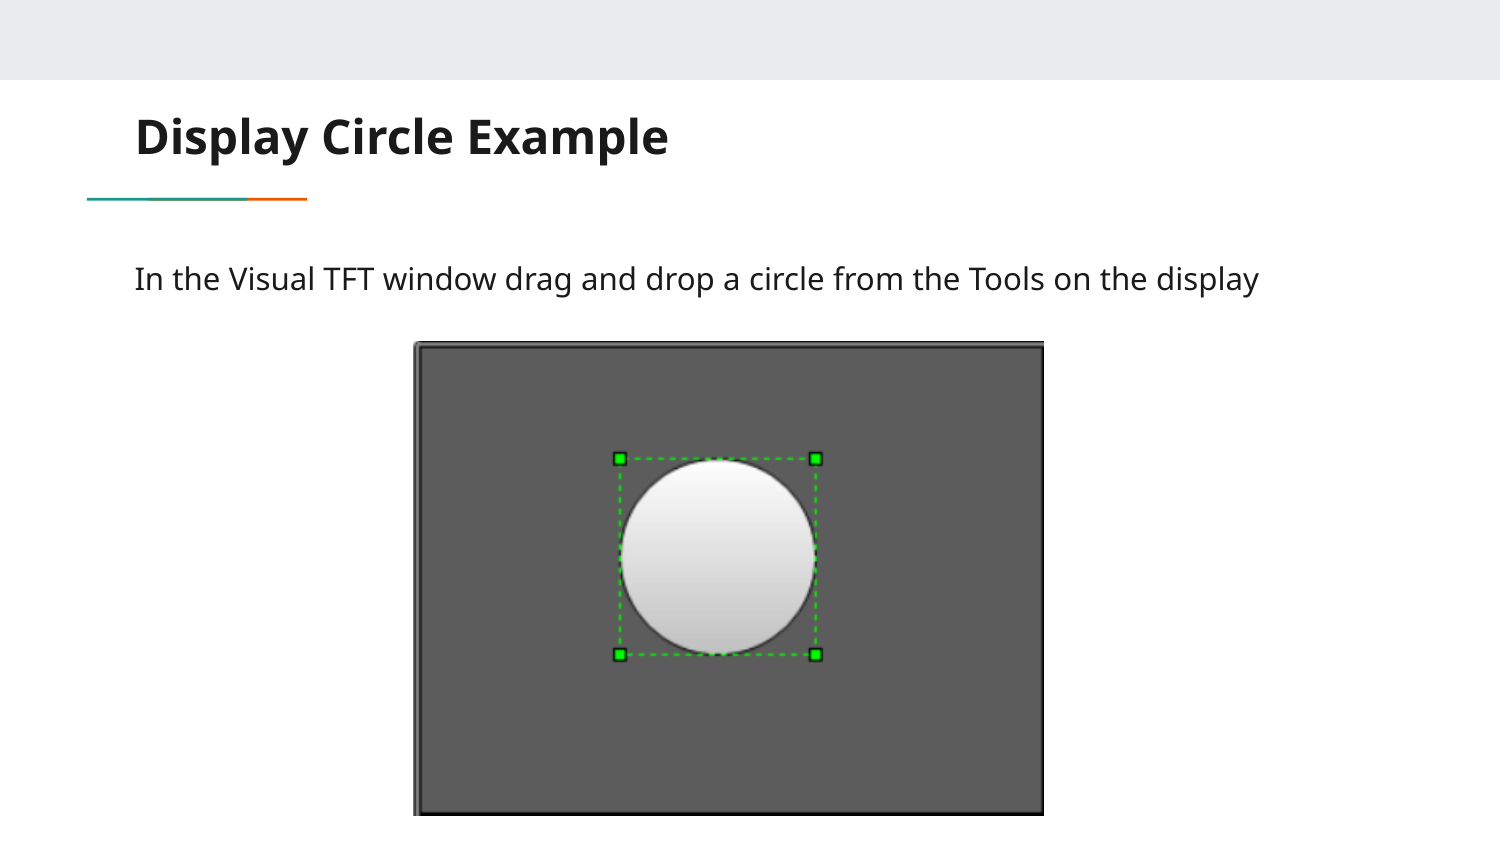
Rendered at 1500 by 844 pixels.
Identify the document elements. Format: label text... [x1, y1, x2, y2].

picture [413, 341, 1044, 816]
title Display Circle Example [119, 91, 1381, 180]
list In the Visual TFT window drag and drop a circle from the Tools on the display [119, 238, 1381, 712]
